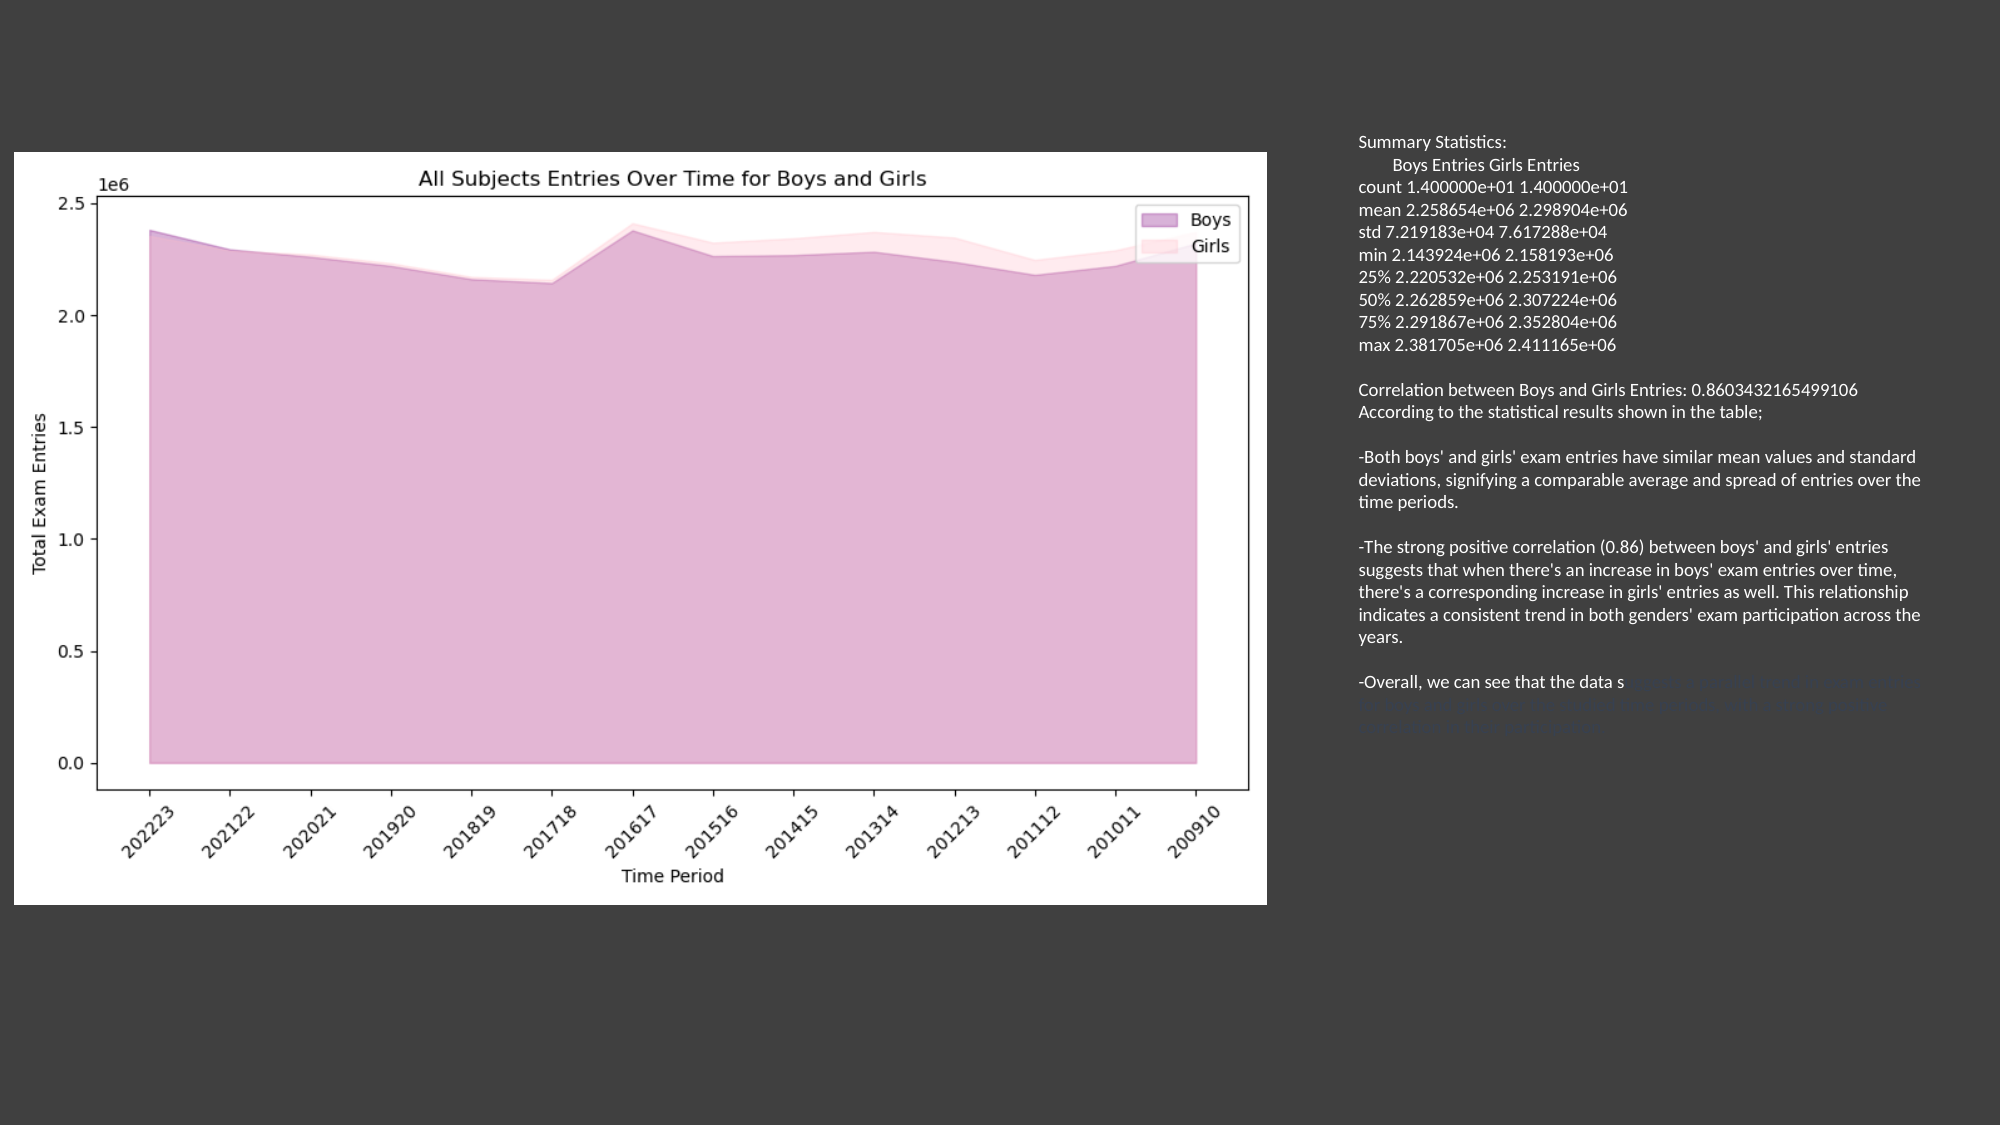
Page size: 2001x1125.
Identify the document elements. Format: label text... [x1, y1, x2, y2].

picture [14, 152, 1267, 905]
text_box Summary Statistics: Boys Entries Girls Entries count 1.400000e+01 1.400000e+01 mean 2.258654e+06 2.298904e+06 std 7.219183e+04 7.617288e+04 min 2.143924e+06 2.158193e+06 25% 2.220532e+06 2.253191e+06 50% 2.262859e+06 2.307224e+06 75% 2.291867e+06 2.352804e+06 max 2.381705e+06 2.411165e+06 Correlation between Boys and Girls Entries: 0.8603432165499106 According to the statistical results shown in the table; -Both boys' and girls' exam entries have similar mean values and standard deviations, signifying a comparable average and spread of entries over the time periods. -The strong positive correlation (0.86) between boys' and girls' entries suggests that when there's an increase in boys' exam entries over time, there's a corresponding increase in girls' entries as well. This relationship indicates a consistent trend in both genders' exam participation across the years. -Overall, we can see that the data suggests a parallel trend in exam entries for boys and girls over the studied time periods, with a strong positive correlation in their participation. [1343, 122, 1959, 745]
